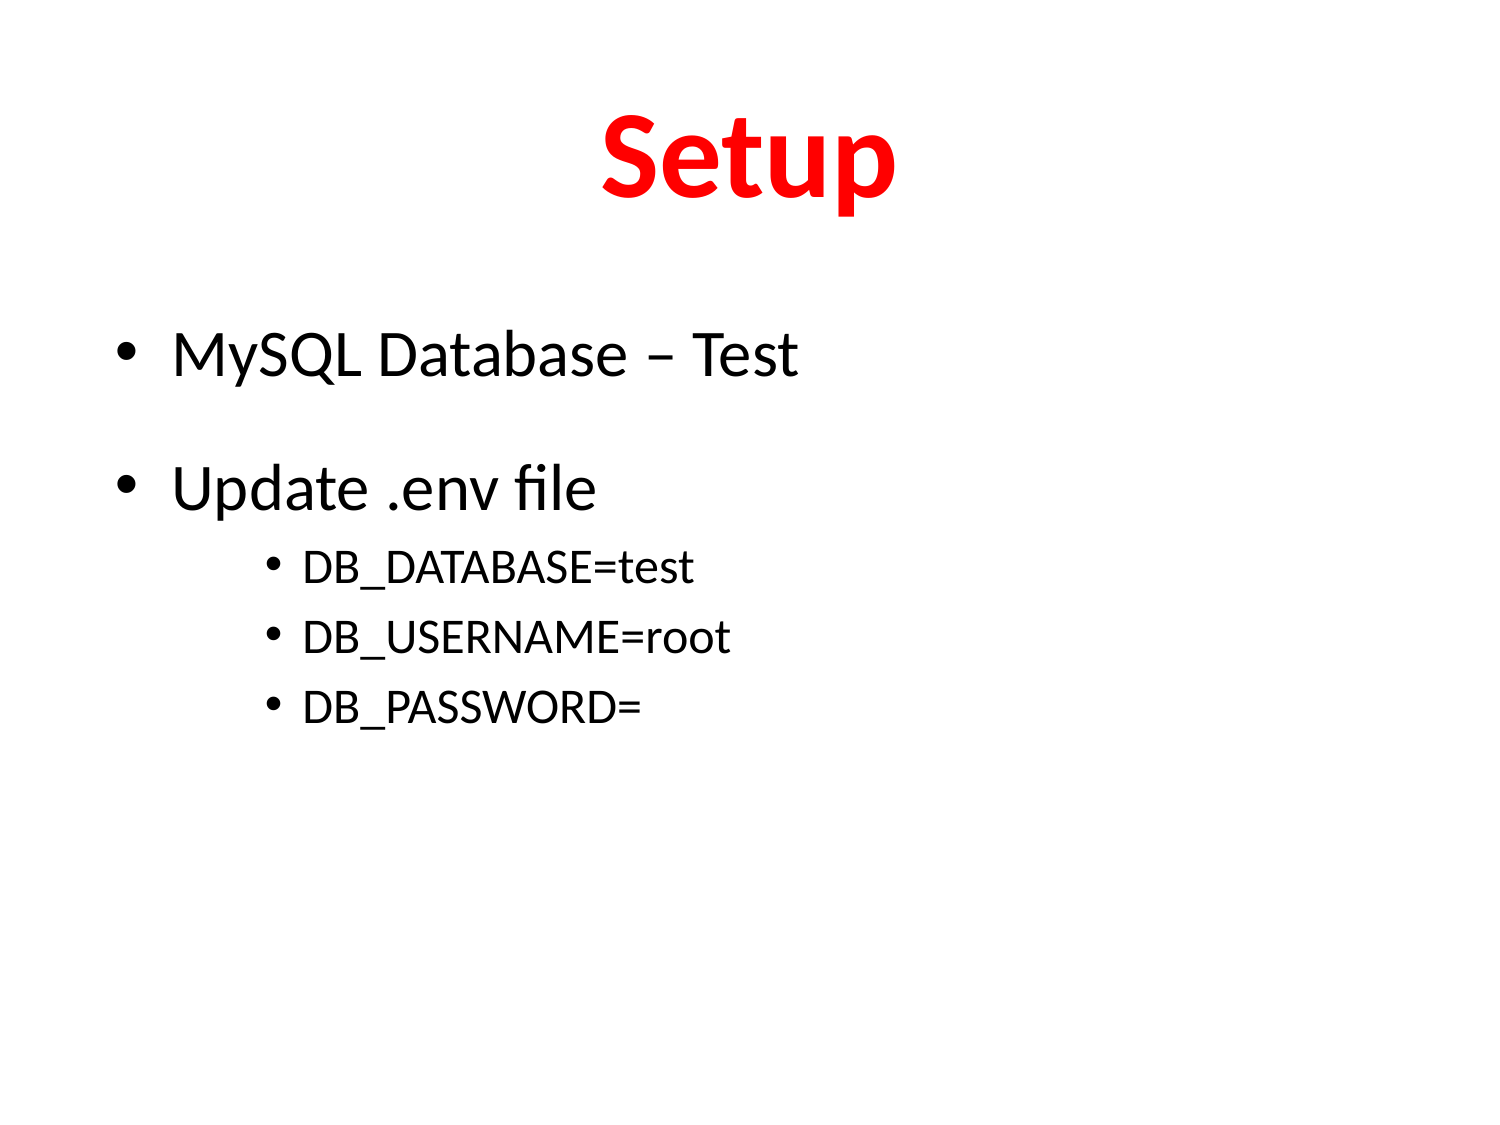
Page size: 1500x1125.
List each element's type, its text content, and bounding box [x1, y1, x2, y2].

title Setup [75, 45, 1425, 250]
list MySQL Database – Test Update .env file DB_DATABASE=test DB_USERNAME=root DB_PASSWORD= [99, 262, 1413, 1000]
